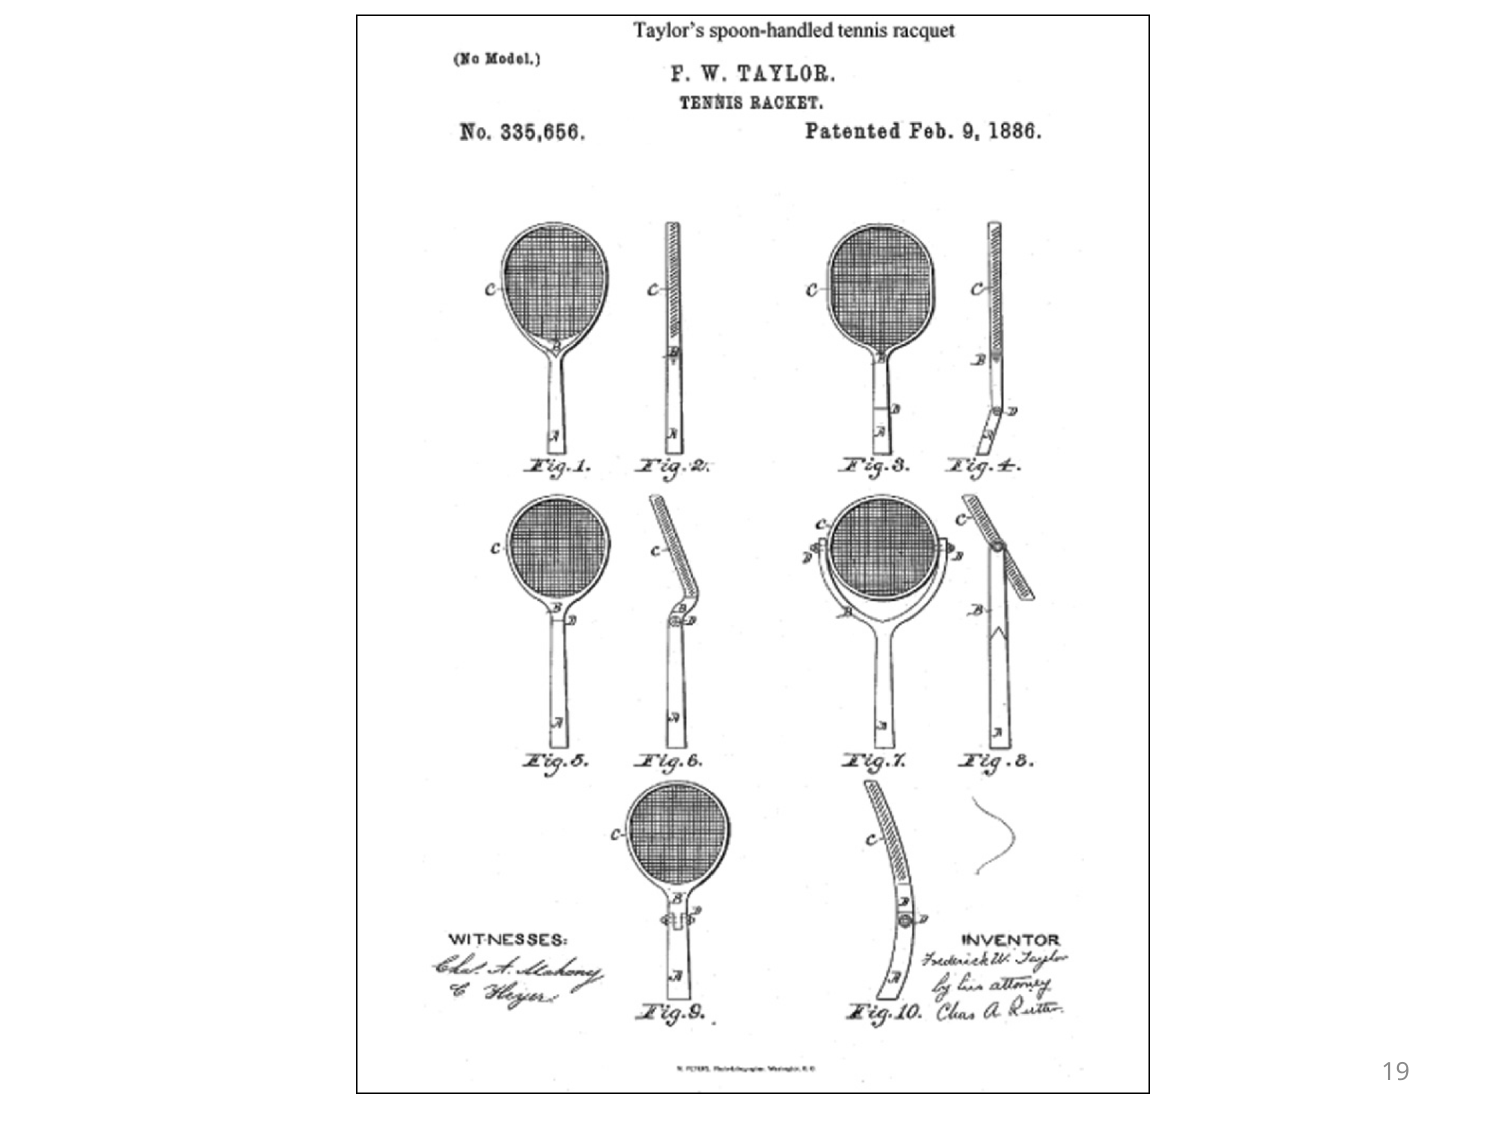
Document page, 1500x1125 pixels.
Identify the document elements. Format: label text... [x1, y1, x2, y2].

picture [348, 0, 1164, 1104]
slide_number 19 [1168, 1042, 1425, 1103]
